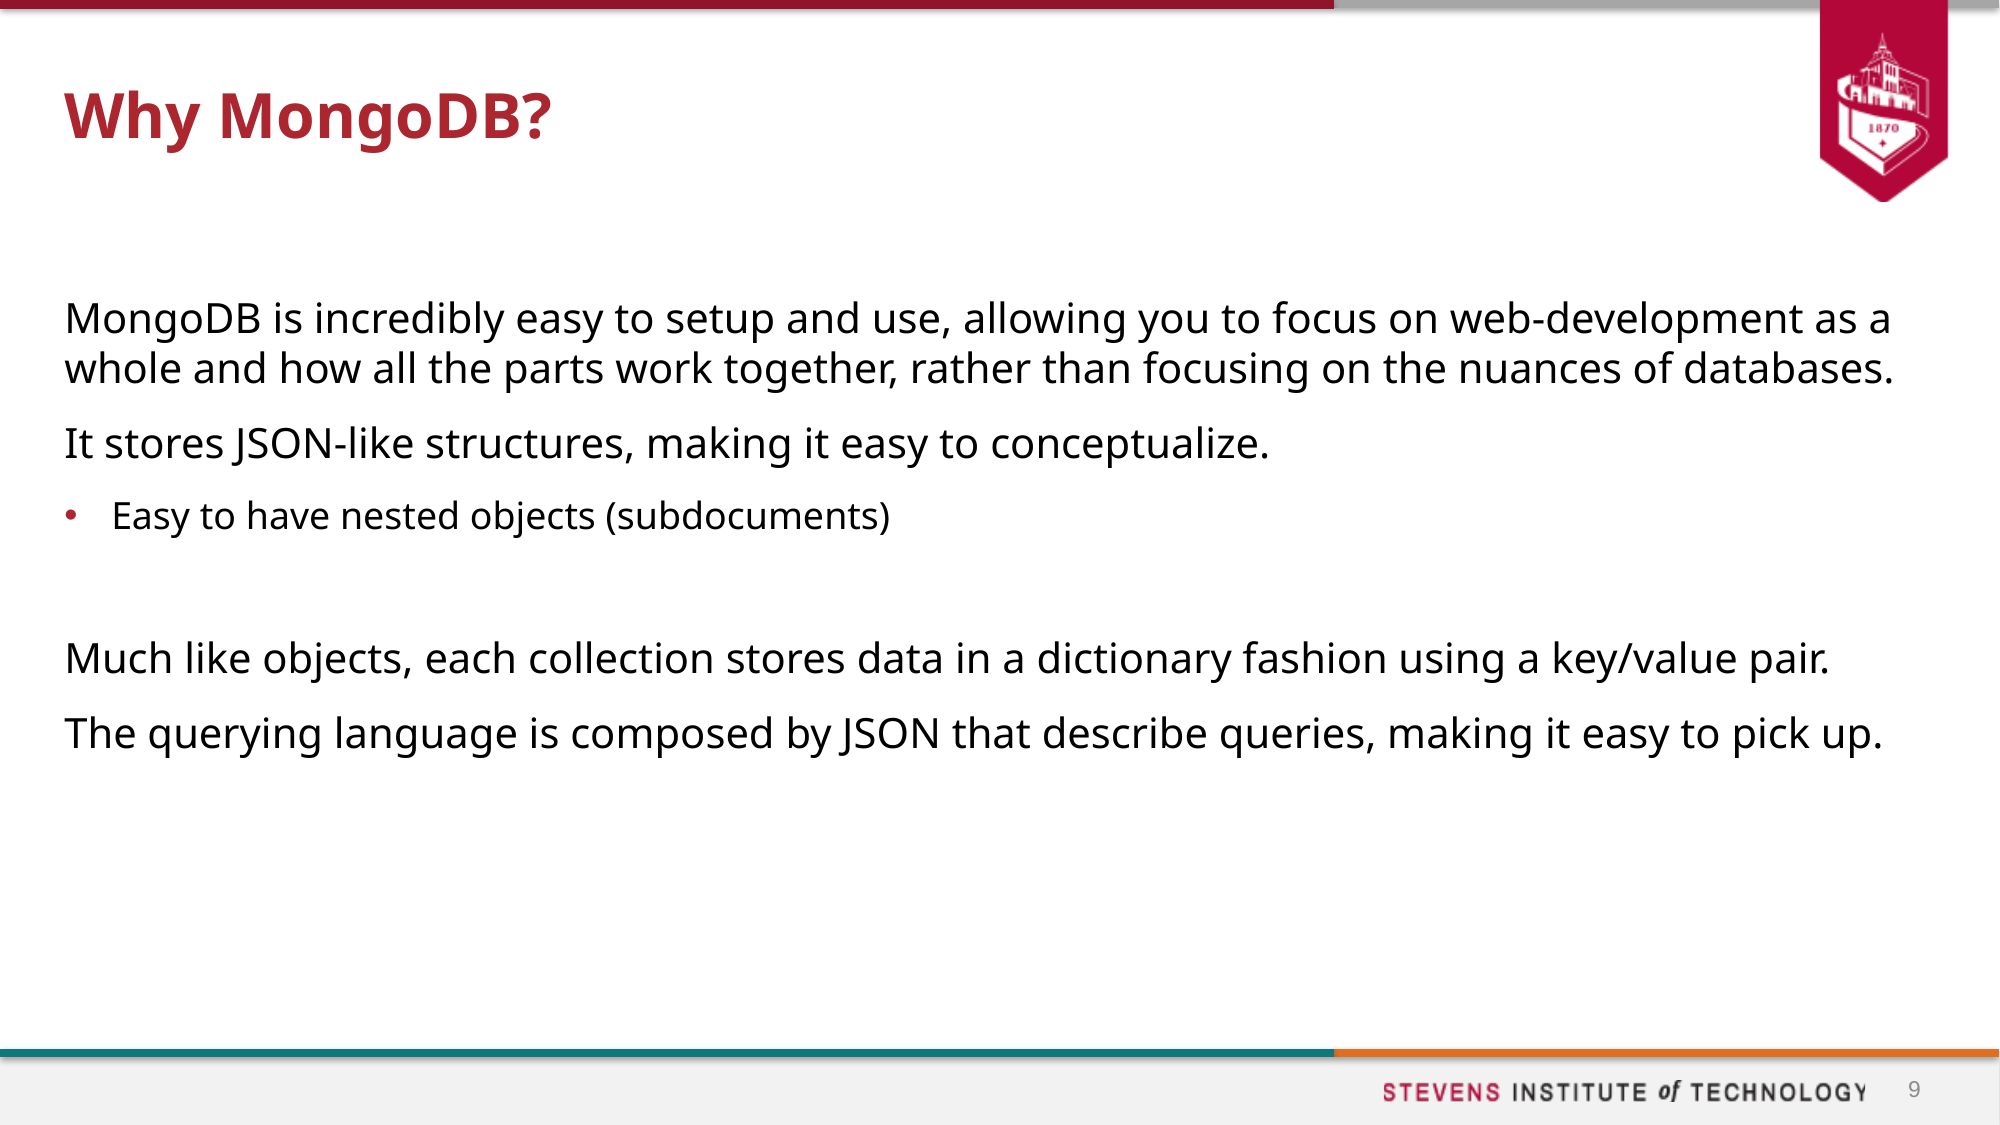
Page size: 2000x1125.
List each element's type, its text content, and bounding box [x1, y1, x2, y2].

title Why MongoDB? [49, 68, 1647, 157]
list MongoDB is incredibly easy to setup and use, allowing you to focus on web-development as a whole and how all the parts work together, rather than focusing on the nuances of databases. It stores JSON-like structures, making it easy to conceptualize. Easy to have nested objects (subdocuments) Much like objects, each collection stores data in a dictionary fashion using a key/value pair. The querying language is composed by JSON that describe queries, making it easy to pick up. [49, 284, 1951, 1005]
slide_number 9 [1862, 1057, 1967, 1118]
